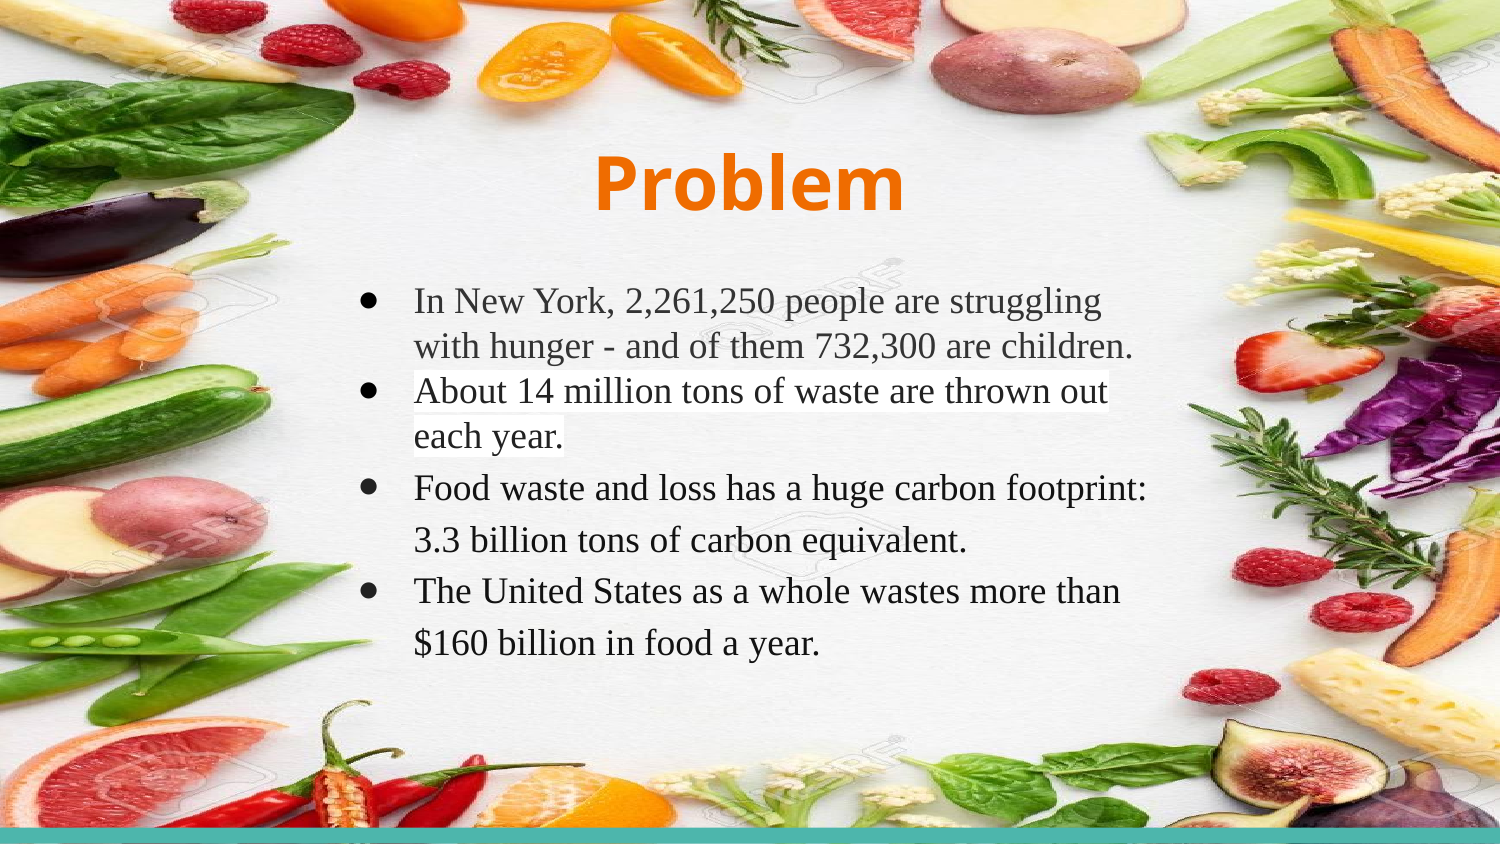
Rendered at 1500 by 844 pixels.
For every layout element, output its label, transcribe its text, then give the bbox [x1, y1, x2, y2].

text_box In New York, 2,261,250 people are struggling with hunger - and of them 732,300 are children. About 14 million tons of waste are thrown out each year. Food waste and loss has a huge carbon footprint: 3.3 billion tons of carbon equivalent. The United States as a whole wastes more than $160 billion in food a year. [323, 261, 1186, 690]
picture [0, 0, 1500, 827]
title Problem [51, 120, 1449, 237]
